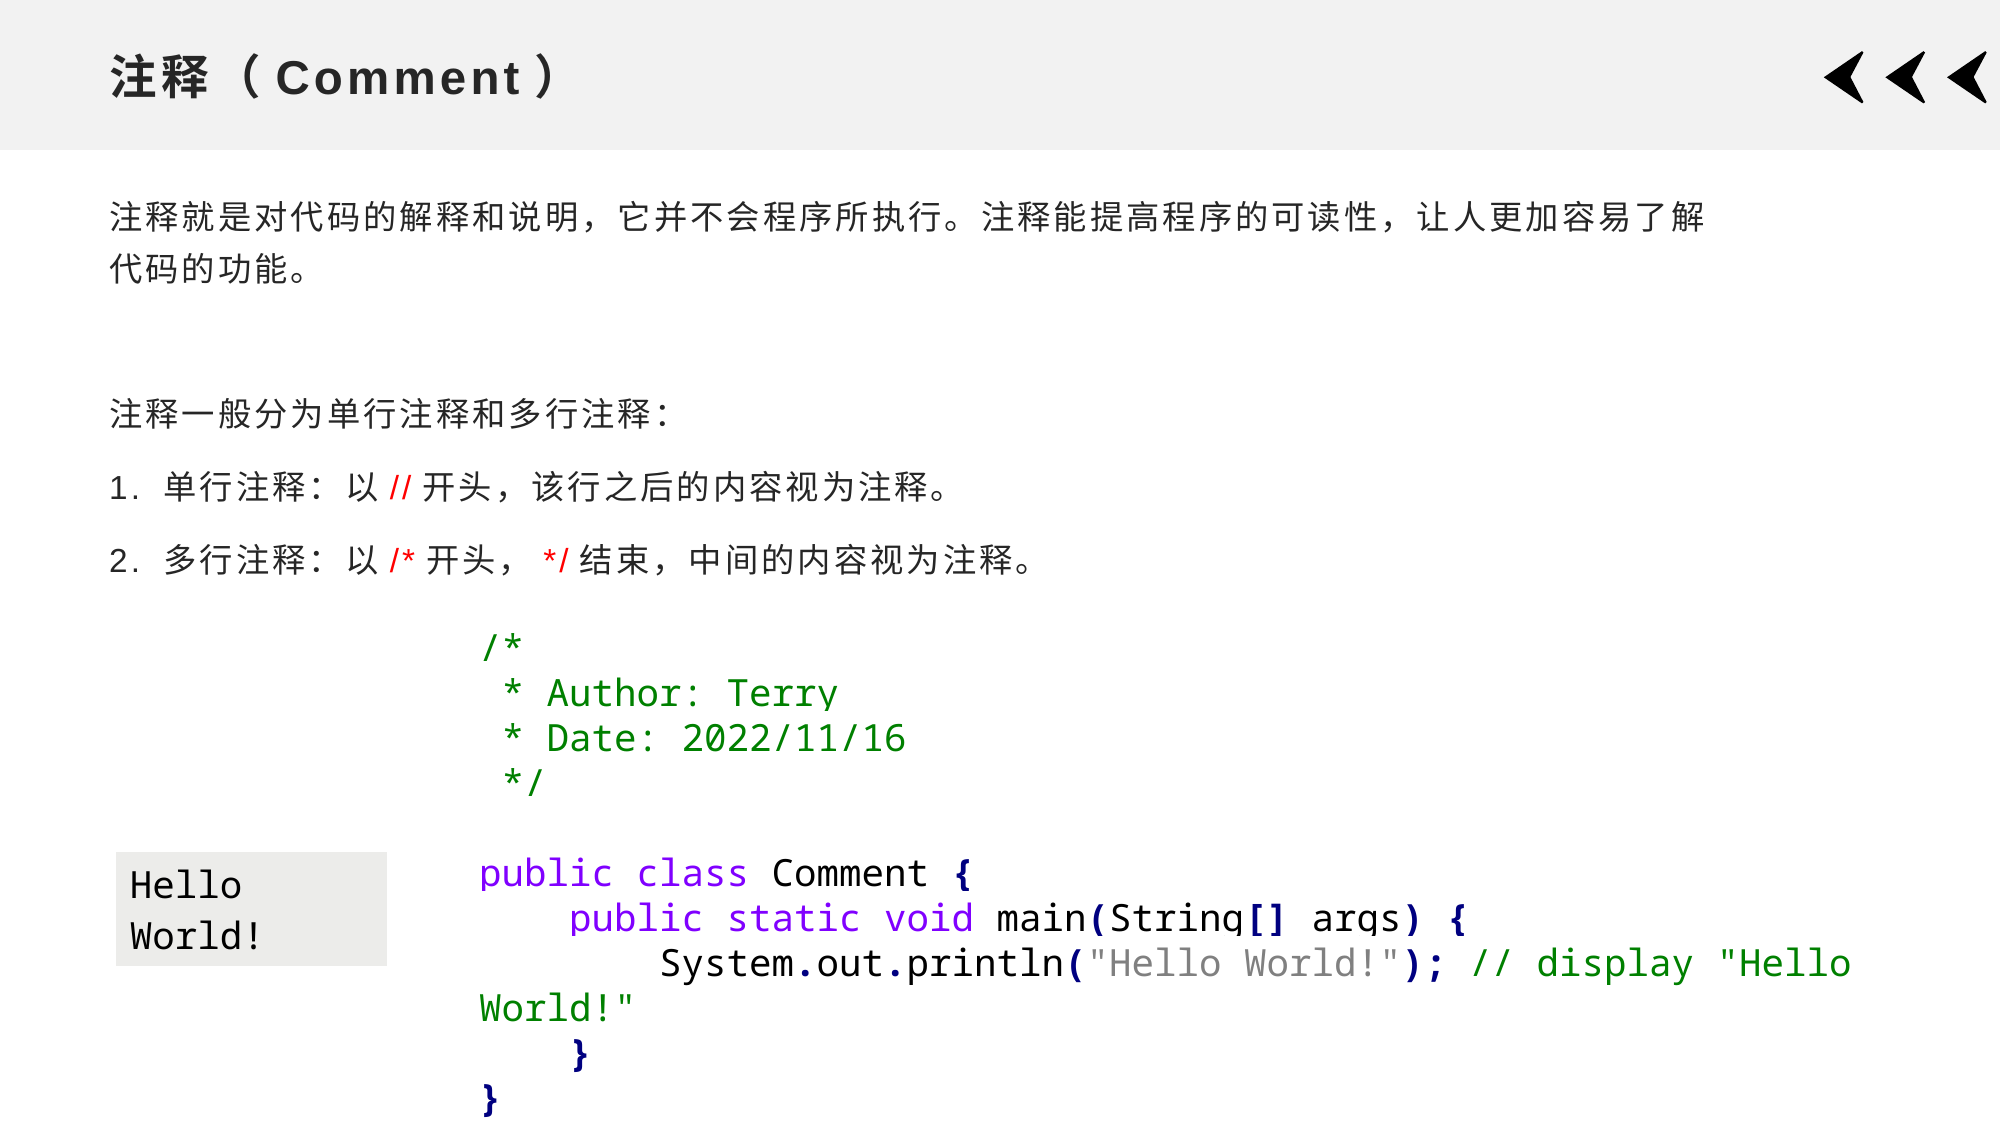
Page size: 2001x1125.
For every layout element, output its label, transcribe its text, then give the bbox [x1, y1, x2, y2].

table_header Hello World! [116, 852, 387, 966]
list 注释就是对代码的解释和说明，它并不会程序所执行。注释能提高程序的可读性，让人更加容易了解代码的功能。 注释一般分为单行注释和多行注释： 1. 单行注释：以//开头，该行之后的内容视为注释。 2. 多行注释：以/*开头，*/结束，中间的内容视为注释。 [94, 176, 1760, 593]
title 注释（Comment） [95, 38, 1906, 112]
text_box /* * Author: Terry * Date: 2022/11/16 */ public class Comment { public static void main(String[] args) { System.out.println("Hello World!"); // display "Hello World!" } } [464, 616, 1918, 1125]
